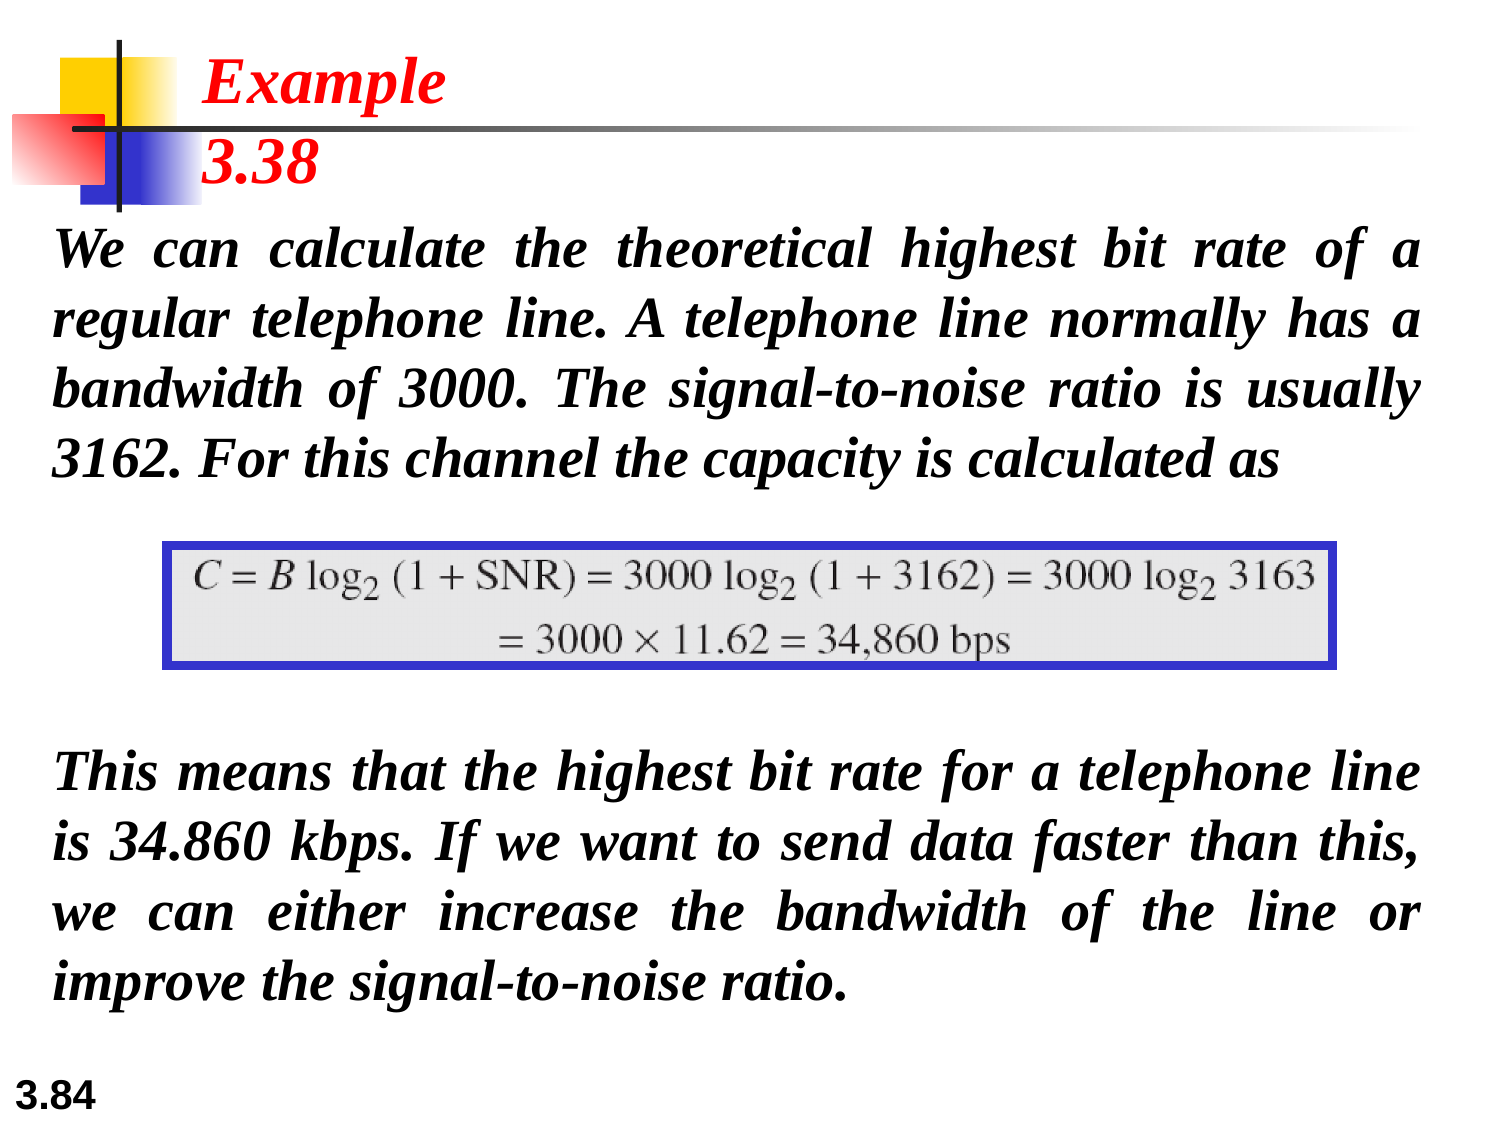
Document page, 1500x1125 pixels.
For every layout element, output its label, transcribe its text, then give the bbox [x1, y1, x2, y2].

text_box [122, 57, 177, 125]
text_box [60, 57, 116, 125]
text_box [80, 126, 202, 205]
text_box [12, 114, 105, 185]
text_box Example 3.38 [187, 29, 596, 205]
text_box [116, 39, 122, 125]
text_box We can calculate the theoretical highest bit rate of a regular telephone line. A telephone line normally has a bandwidth of 3000. The signal-to-noise ratio is usually 3162. For this channel the capacity is calculated as [37, 202, 1438, 497]
picture [171, 549, 1329, 661]
text_box [596, 126, 1423, 132]
text_box 3.84 [0, 1049, 313, 1125]
text_box [24, 237, 1475, 863]
text_box [72, 126, 79, 132]
text_box This means that the highest bit rate for a telephone line is 34.860 kbps. If we want to send data faster than this, we can either increase the bandwidth of the line or improve the signal-to-noise ratio. [37, 724, 1438, 1020]
